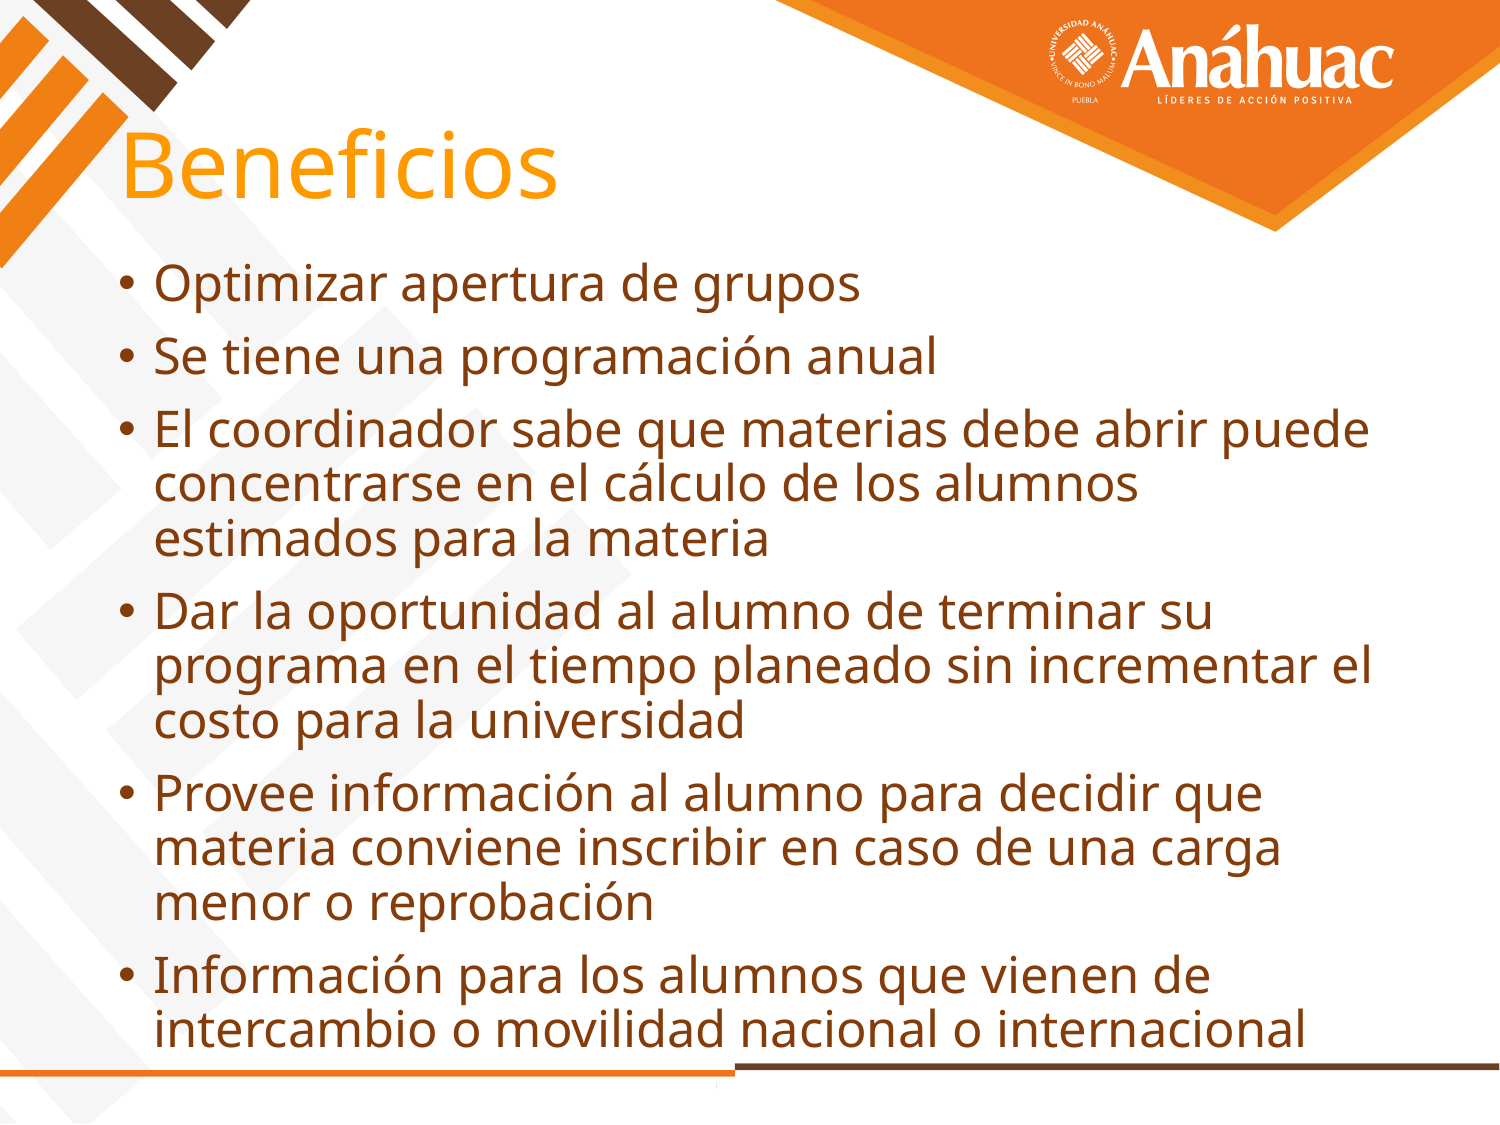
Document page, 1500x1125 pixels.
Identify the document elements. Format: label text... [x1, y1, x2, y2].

list Optimizar apertura de grupos Se tiene una programación anual El coordinador sabe que materias debe abrir puede concentrarse en el cálculo de los alumnos estimados para la materia Dar la oportunidad al alumno de terminar su programa en el tiempo planeado sin incrementar el costo para la universidad Provee información al alumno para decidir que materia conviene inscribir en caso de una carga menor o reprobación Información para los alumnos que vienen de intercambio o movilidad nacional o internacional [103, 250, 1397, 1067]
picture [0, 0, 1500, 1125]
title Beneficios [103, 59, 1397, 250]
